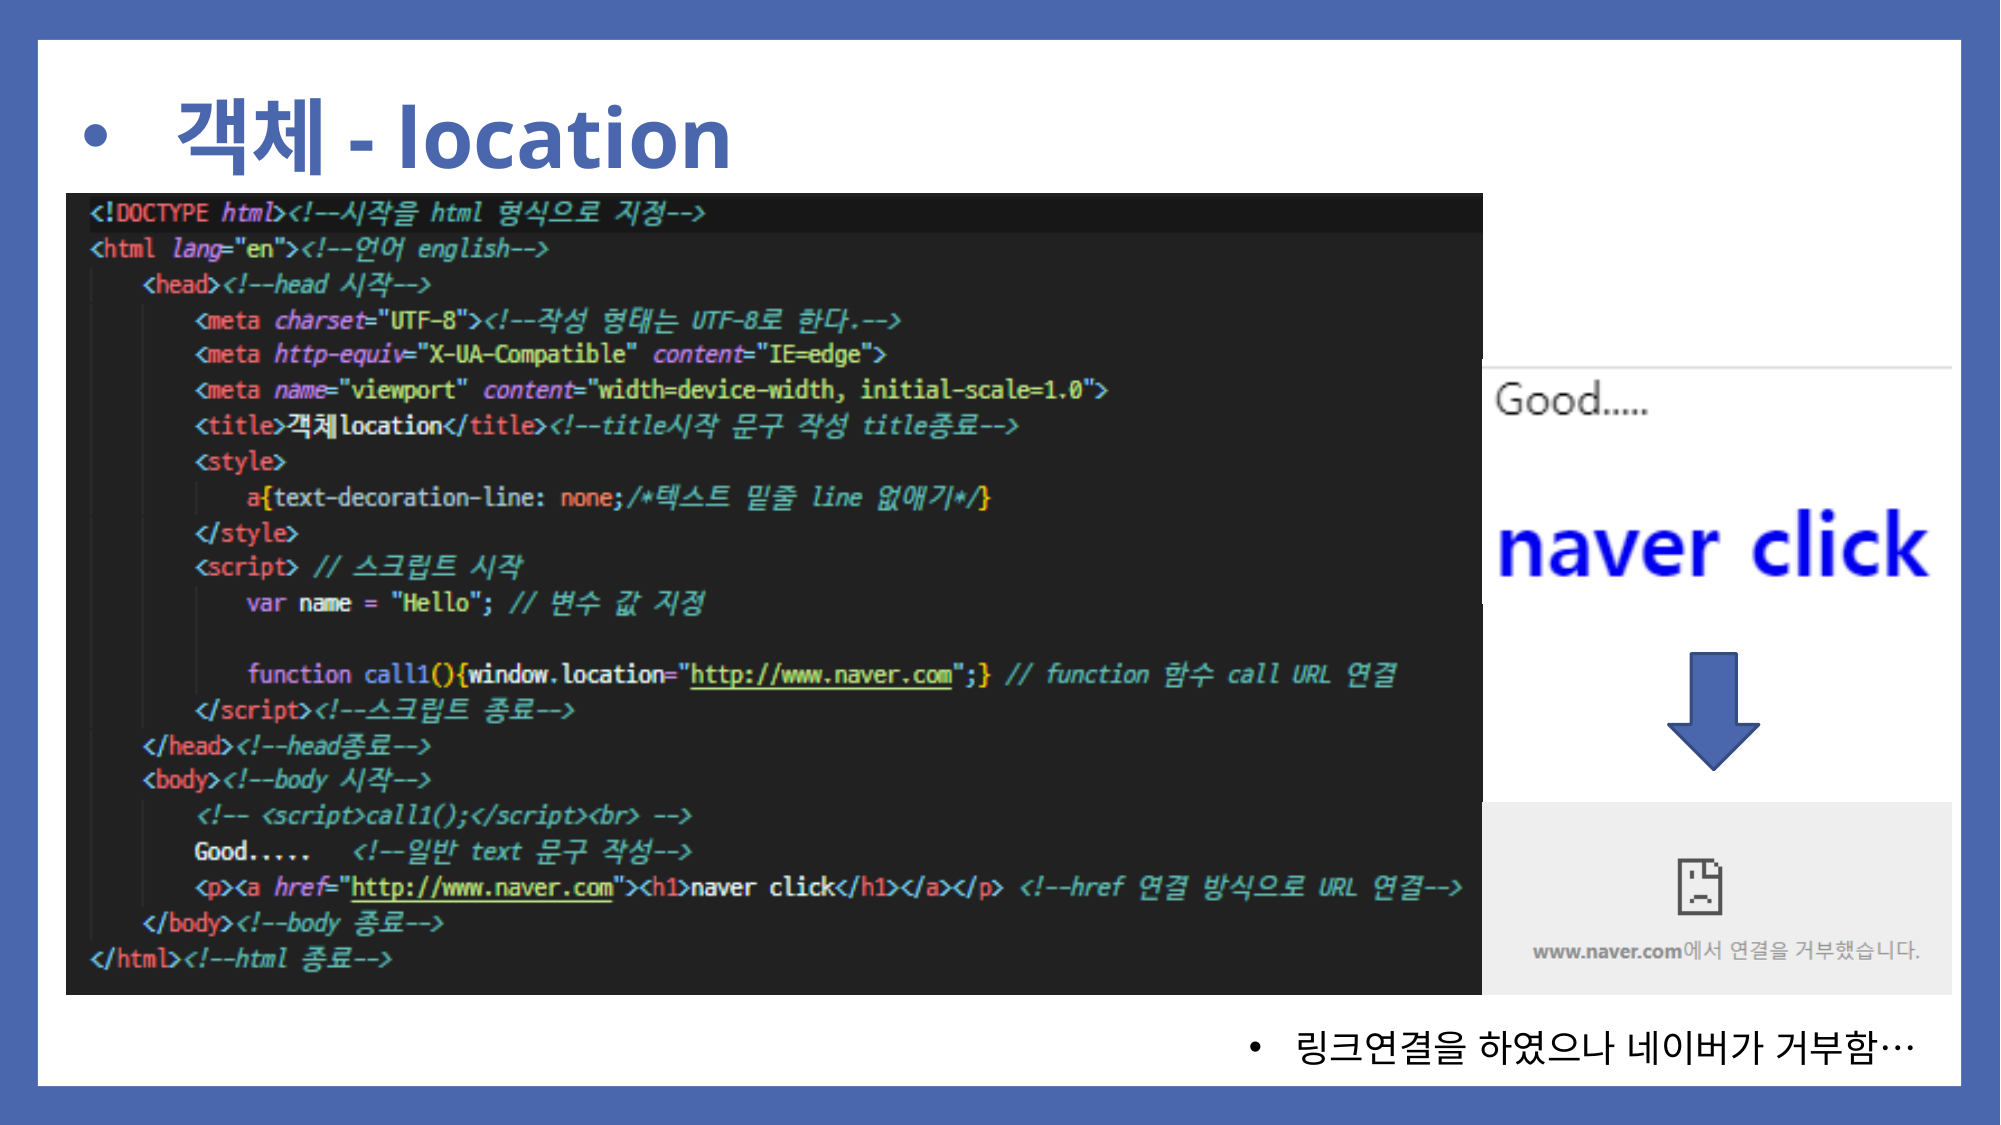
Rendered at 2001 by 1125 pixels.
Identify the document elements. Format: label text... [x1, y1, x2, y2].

text_box [1667, 652, 1761, 771]
text_box 링크연결을 하였으나 네이버가 거부함… [1234, 1017, 1980, 1077]
text_box 객체- location [66, 77, 1669, 193]
picture [66, 193, 1952, 995]
